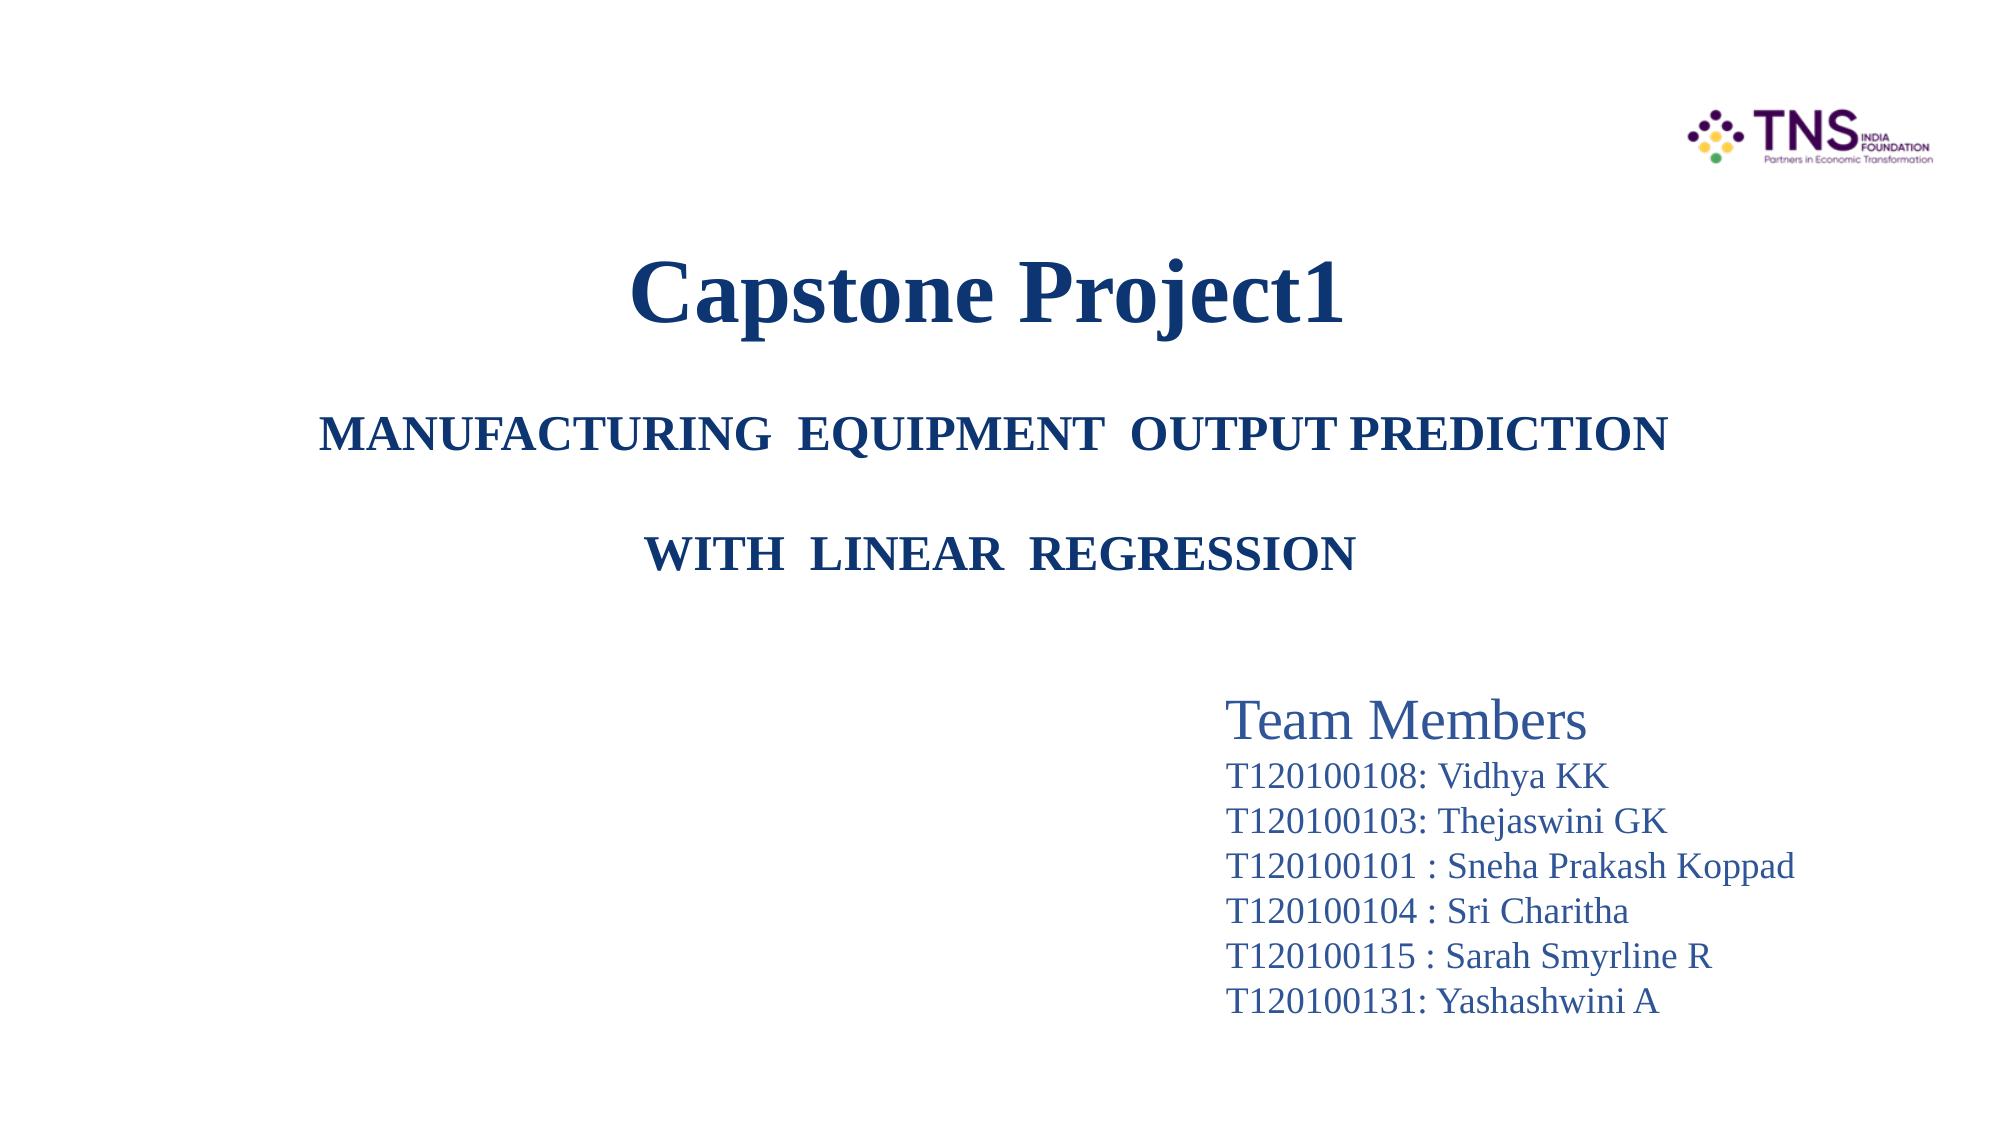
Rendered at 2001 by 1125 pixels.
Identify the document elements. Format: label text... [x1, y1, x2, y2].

title Capstone Project1 MANUFACTURING EQUIPMENT OUTPUT PREDICTION WITH LINEAR REGRESSION [249, 351, 1750, 624]
text_box Team Members T120100108: Vidhya KK T120100103: Thejaswini GK T120100101 : Sneha Prakash Koppad T120100104 : Sri Charitha T120100115 : Sarah Smyrline R T120100131: Yashashwini A [1211, 673, 1888, 1029]
picture [1678, 49, 1938, 224]
